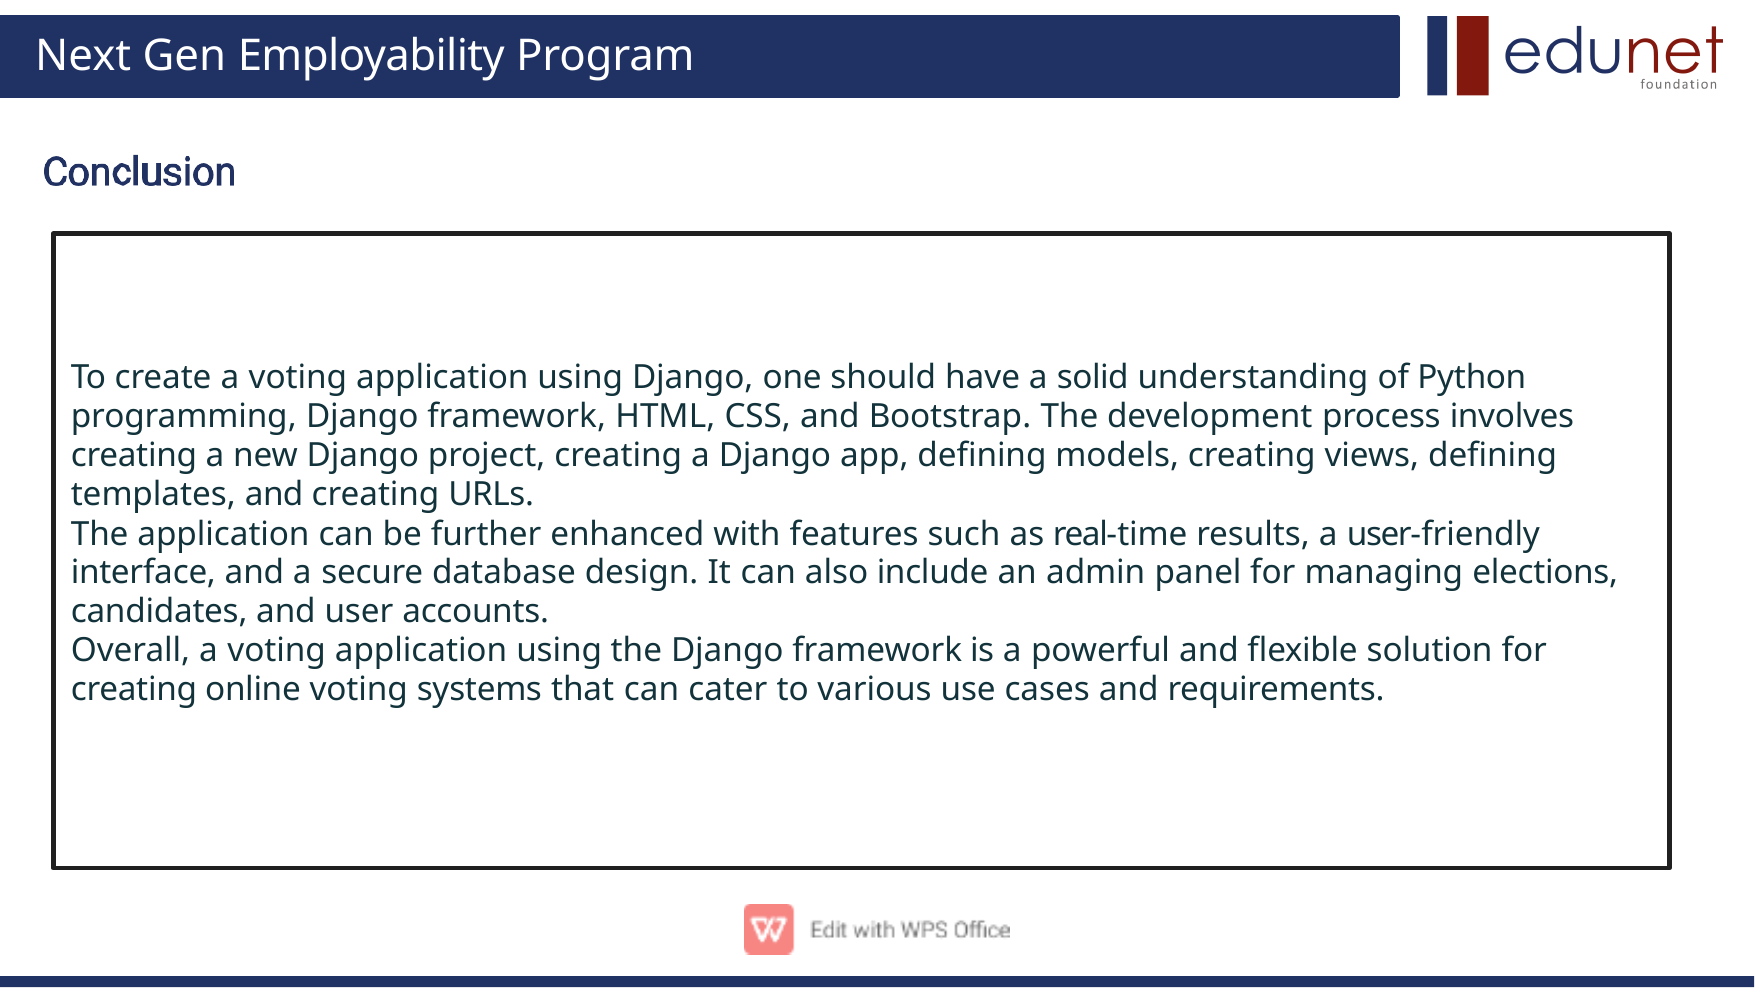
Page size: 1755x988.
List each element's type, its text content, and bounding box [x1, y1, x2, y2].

list To create a voting application using Django, one should have a solid understanding of Python programming, Django framework, HTML, CSS, and Bootstrap. The development process involves creating a new Django project, creating a Django app, defining models, creating views, defining templates, and creating URLs. The application can be further enhanced with features such as real-time results, a user-friendly interface, and a secure database design. It can also include an admin panel for managing elections, candidates, and user accounts. Overall, a voting application using the Django framework is a powerful and flexible solution for creating online voting systems that can cater to various use cases and requirements. [68, 351, 1650, 915]
picture [744, 903, 1010, 955]
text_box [42, 148, 234, 186]
title Next Gen Employability Program [2, 24, 1395, 192]
picture [1496, 17, 1733, 97]
text_box [53, 233, 1670, 868]
